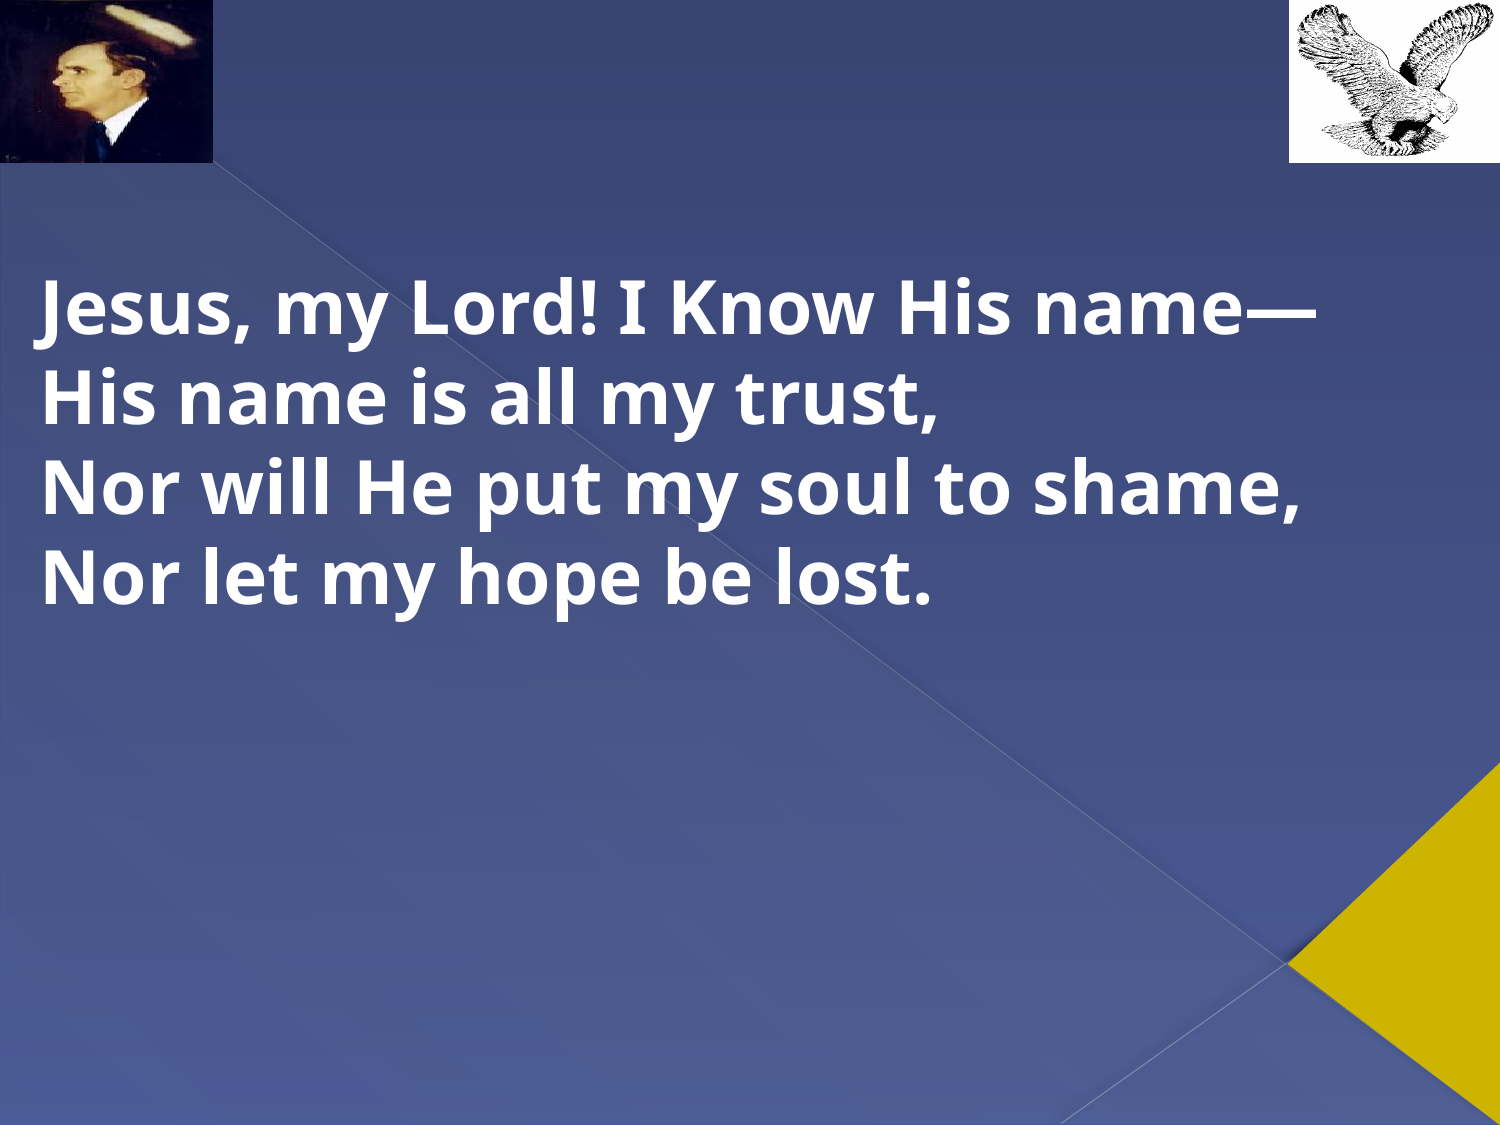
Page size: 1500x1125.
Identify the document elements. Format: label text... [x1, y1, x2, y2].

picture [1288, 0, 1500, 163]
text_box Jesus, my Lord! I Know His name— His name is all my trust, Nor will He put my soul to shame, Nor let my hope be lost. [24, 162, 1500, 628]
picture [0, 0, 213, 163]
text_box [1285, 760, 1500, 1125]
